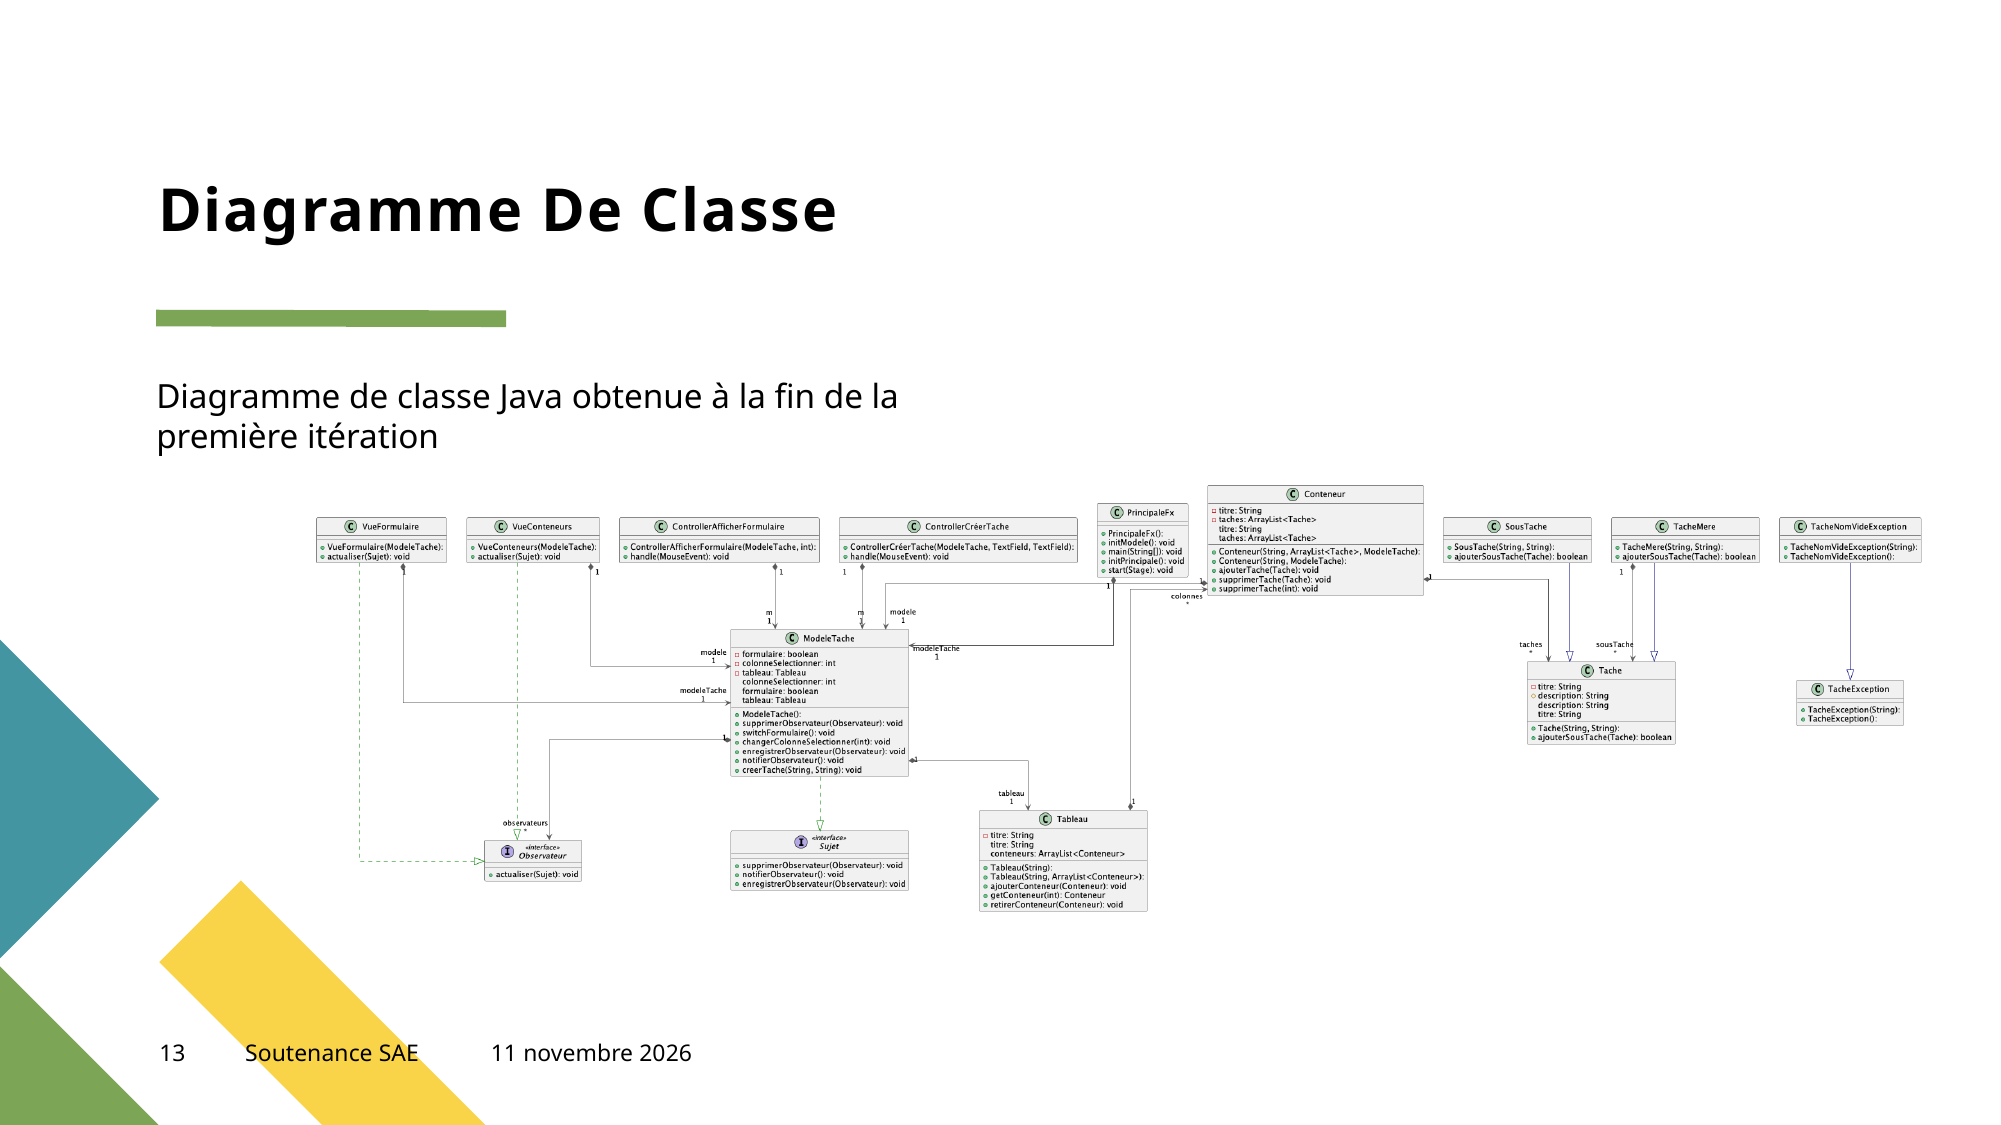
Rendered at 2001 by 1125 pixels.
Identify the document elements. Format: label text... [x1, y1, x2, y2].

picture [312, 481, 1924, 914]
footer Soutenance SAE [246, 1038, 491, 1080]
slide_number 14 décembre 2023 [491, 1038, 707, 1080]
title Diagramme De Classe [158, 144, 969, 245]
slide_number 13 [159, 1038, 246, 1080]
list Diagramme de classe Java obtenue à la fin de la première itération [156, 375, 907, 835]
